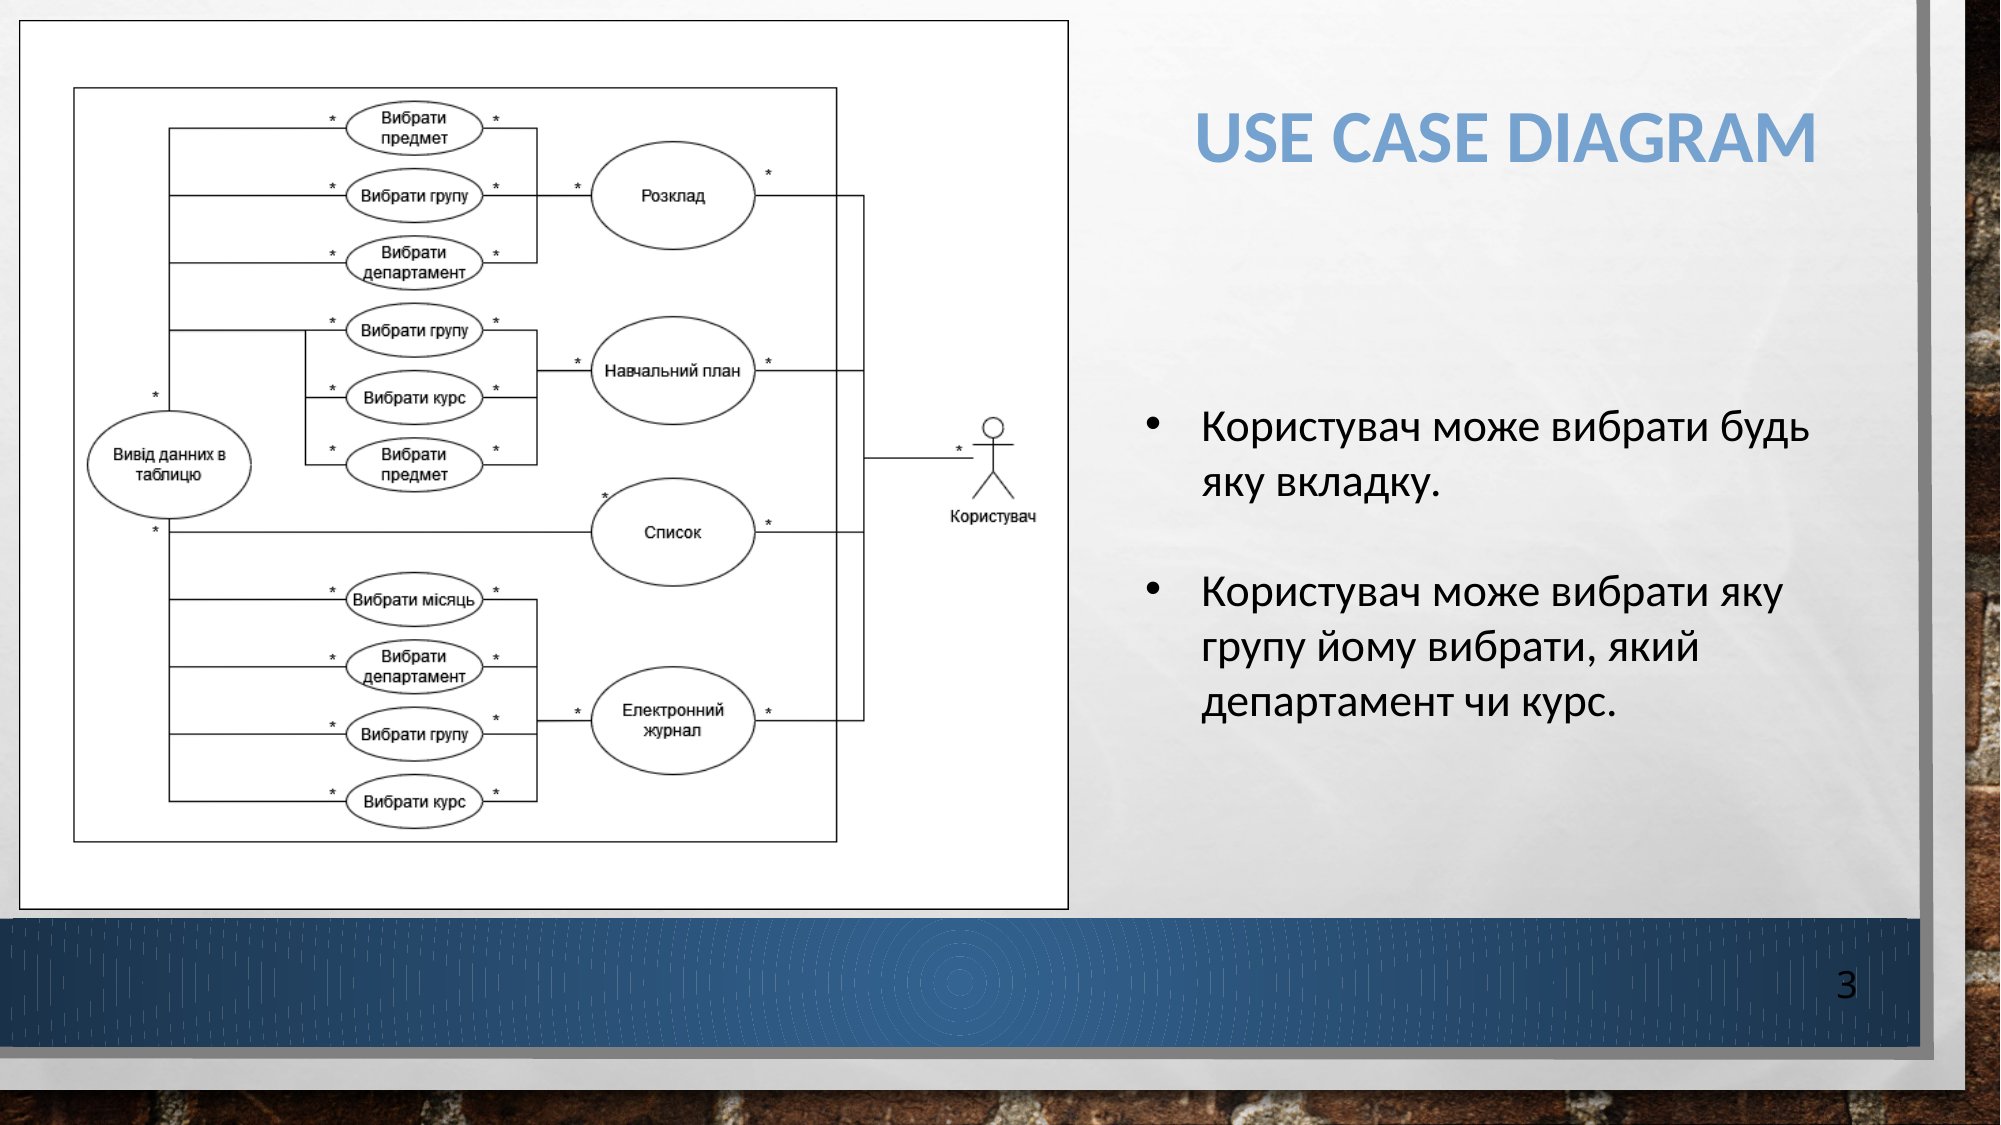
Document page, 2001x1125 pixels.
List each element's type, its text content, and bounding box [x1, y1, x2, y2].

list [19, 20, 1069, 910]
text_box 3 [1821, 953, 1933, 1014]
title Use case diagram [1179, 43, 1843, 233]
text_box Користувач може вибрати будь яку вкладку. Користувач може вибрати яку групу йому вибрати, який департамент чи курс. [1130, 388, 1892, 733]
picture [0, 0, 2000, 1125]
